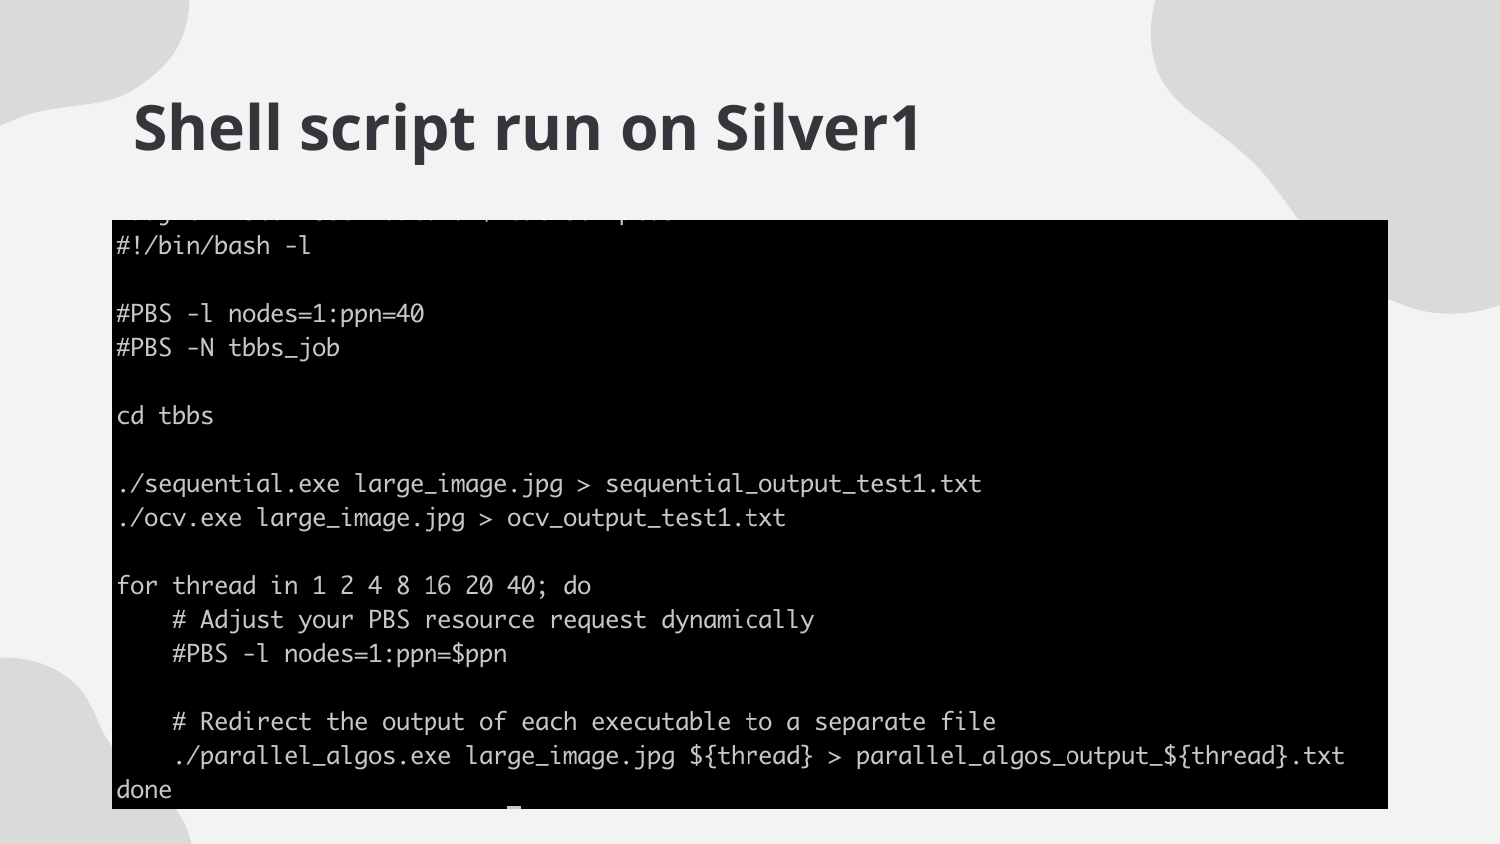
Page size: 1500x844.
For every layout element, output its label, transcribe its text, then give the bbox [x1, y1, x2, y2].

picture [112, 220, 1388, 809]
title Shell script run on Silver1 [118, 72, 1382, 167]
